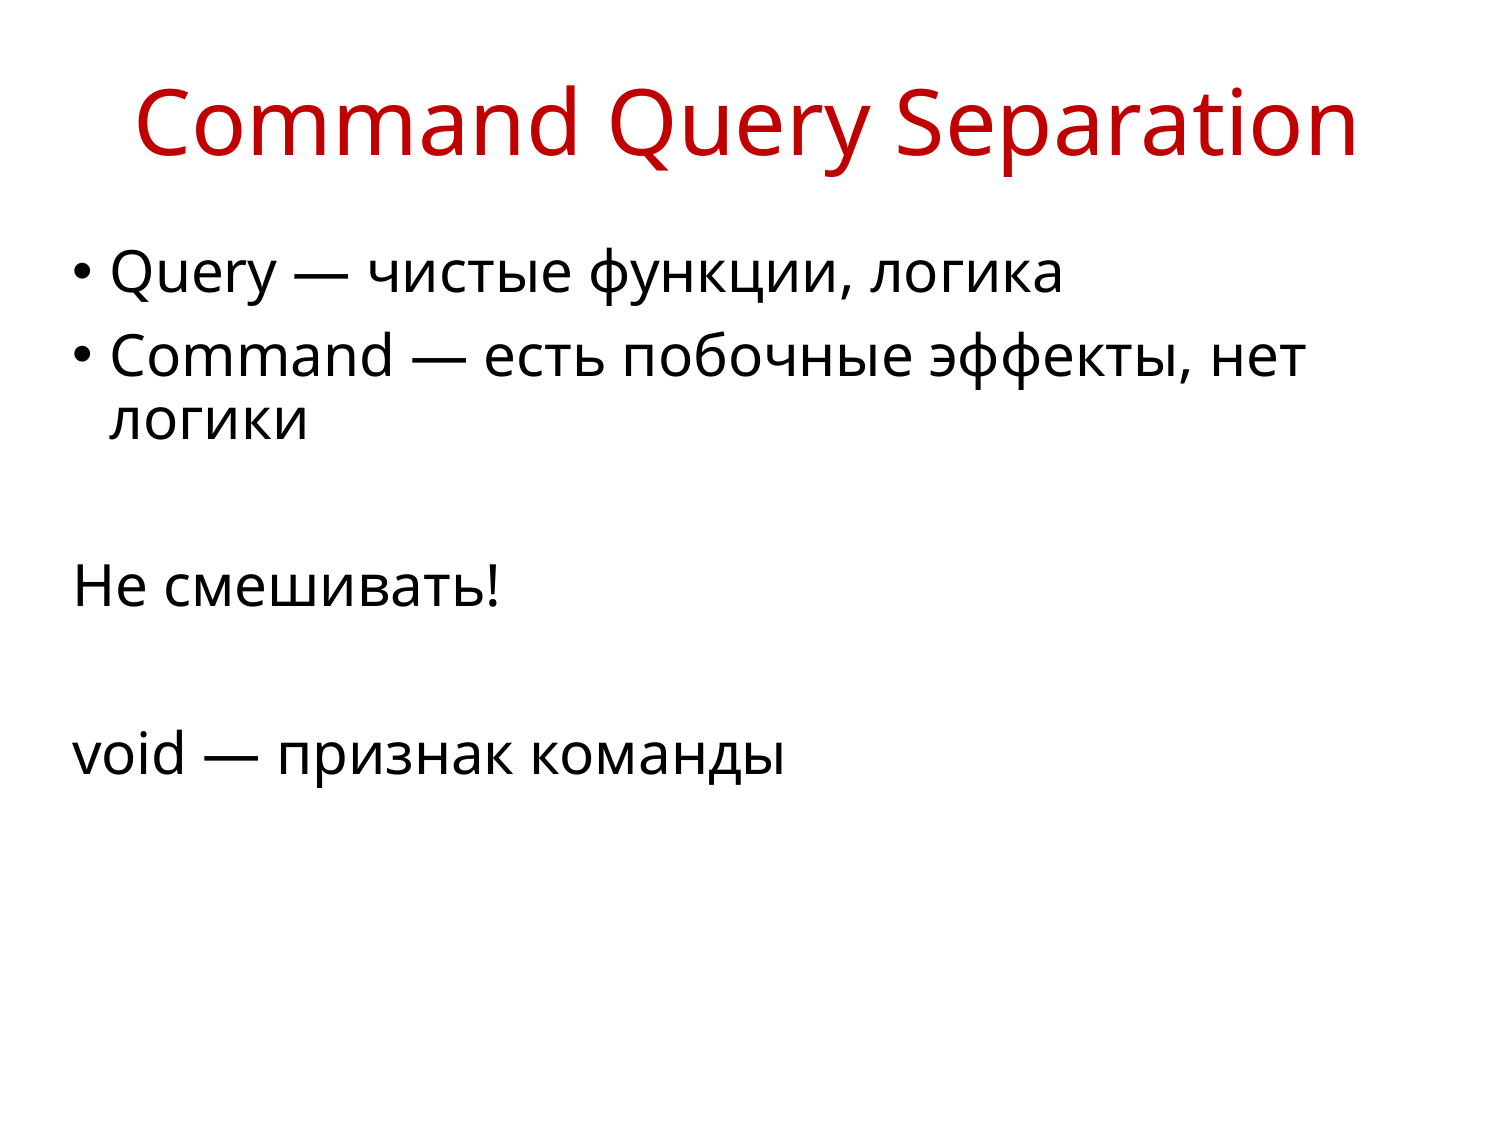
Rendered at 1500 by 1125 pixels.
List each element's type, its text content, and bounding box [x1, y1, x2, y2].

title Command Query Separation [56, 17, 1439, 234]
list Query — чистые функции, логика Command — есть побочные эффекты, нет логики Не смешивать! void — признак команды [56, 234, 1464, 1125]
